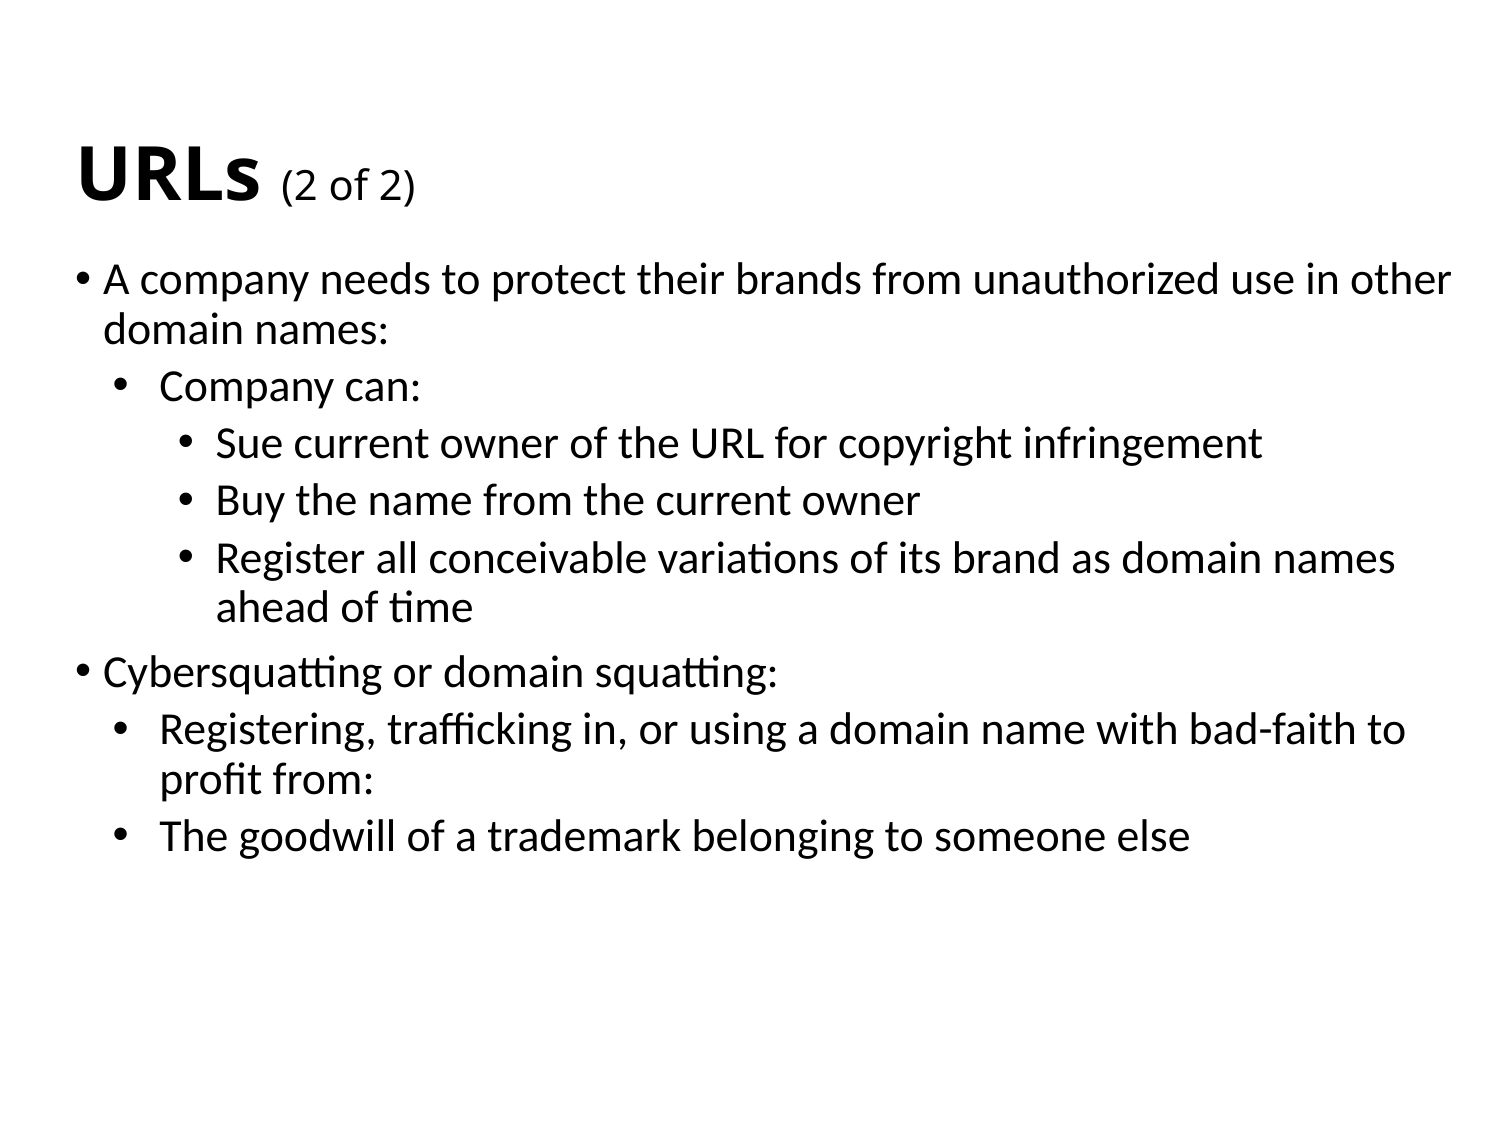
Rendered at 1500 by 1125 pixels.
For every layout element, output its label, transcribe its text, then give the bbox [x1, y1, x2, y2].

title U R Ls (2 of 2) [75, 35, 1425, 216]
list A company needs to protect their brands from unauthorized use in other domain names: Company can: Sue current owner of the U R L for copyright infringement Buy the name from the current owner Register all conceivable variations of its brand as domain names ahead of time Cybersquatting or domain squatting: Registering, trafficking in, or using a domain name with bad-faith to profit from: The goodwill of a trademark belonging to someone else [75, 255, 1454, 983]
